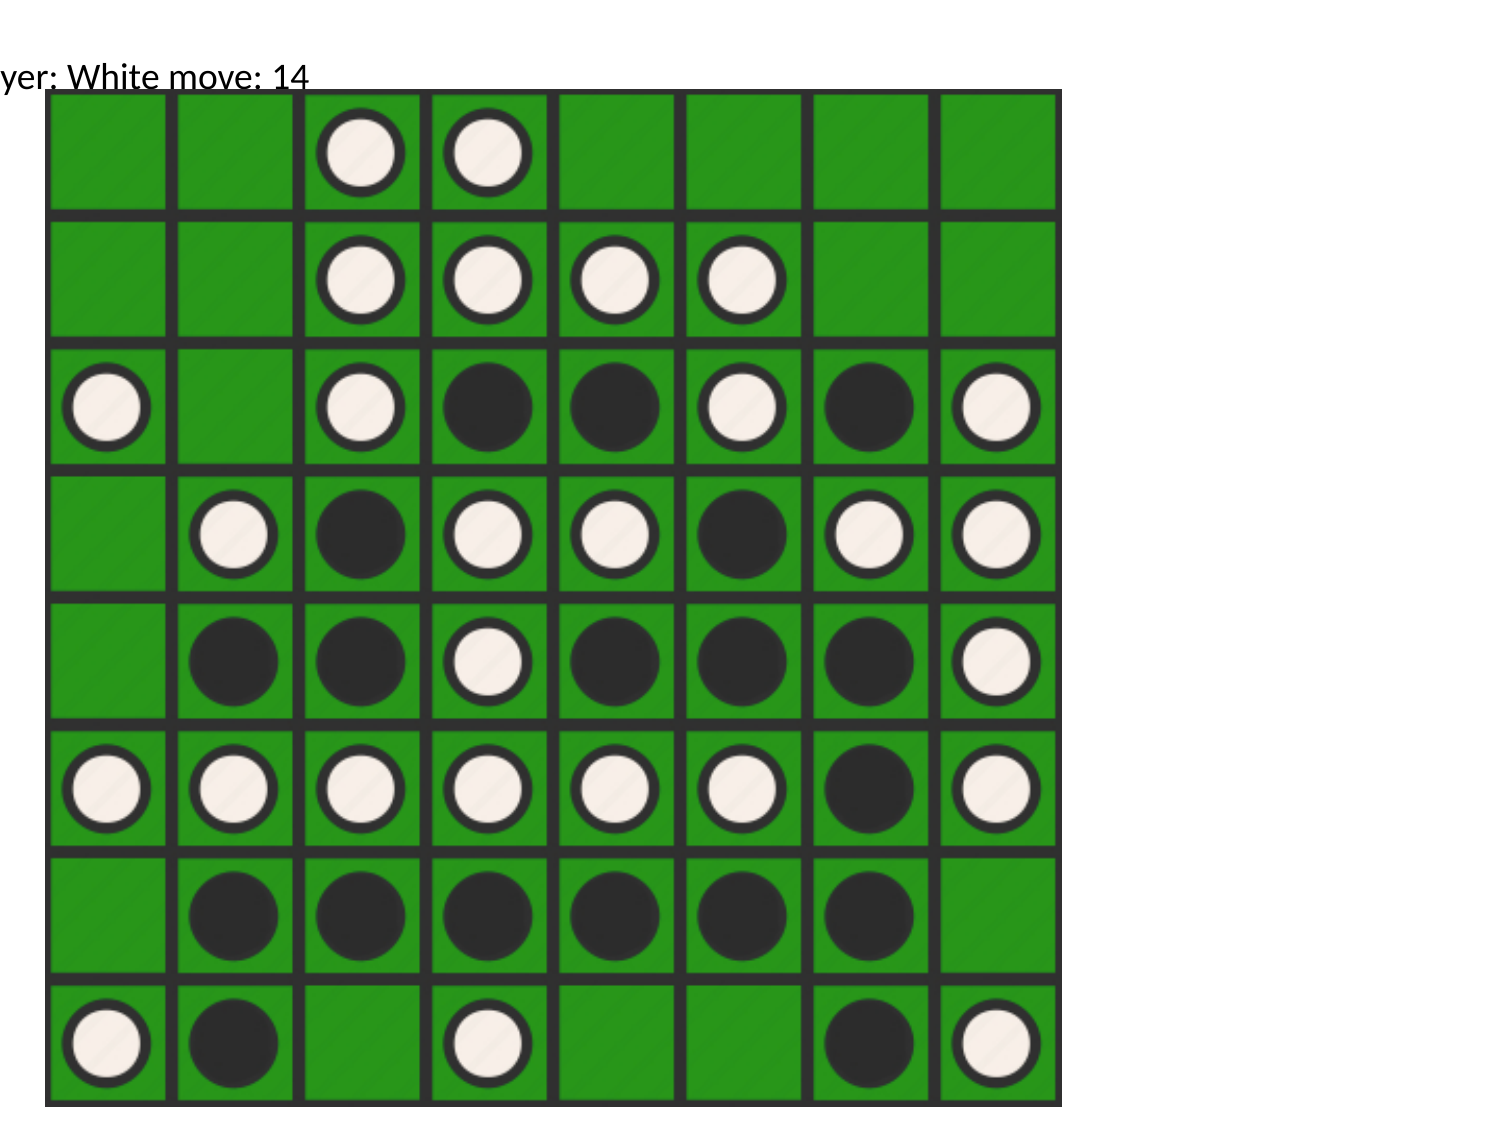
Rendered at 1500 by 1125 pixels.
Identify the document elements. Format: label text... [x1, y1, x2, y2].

picture [44, 89, 1062, 1107]
text_box turn: 42 player: White move: 14 [0, 44, 325, 105]
